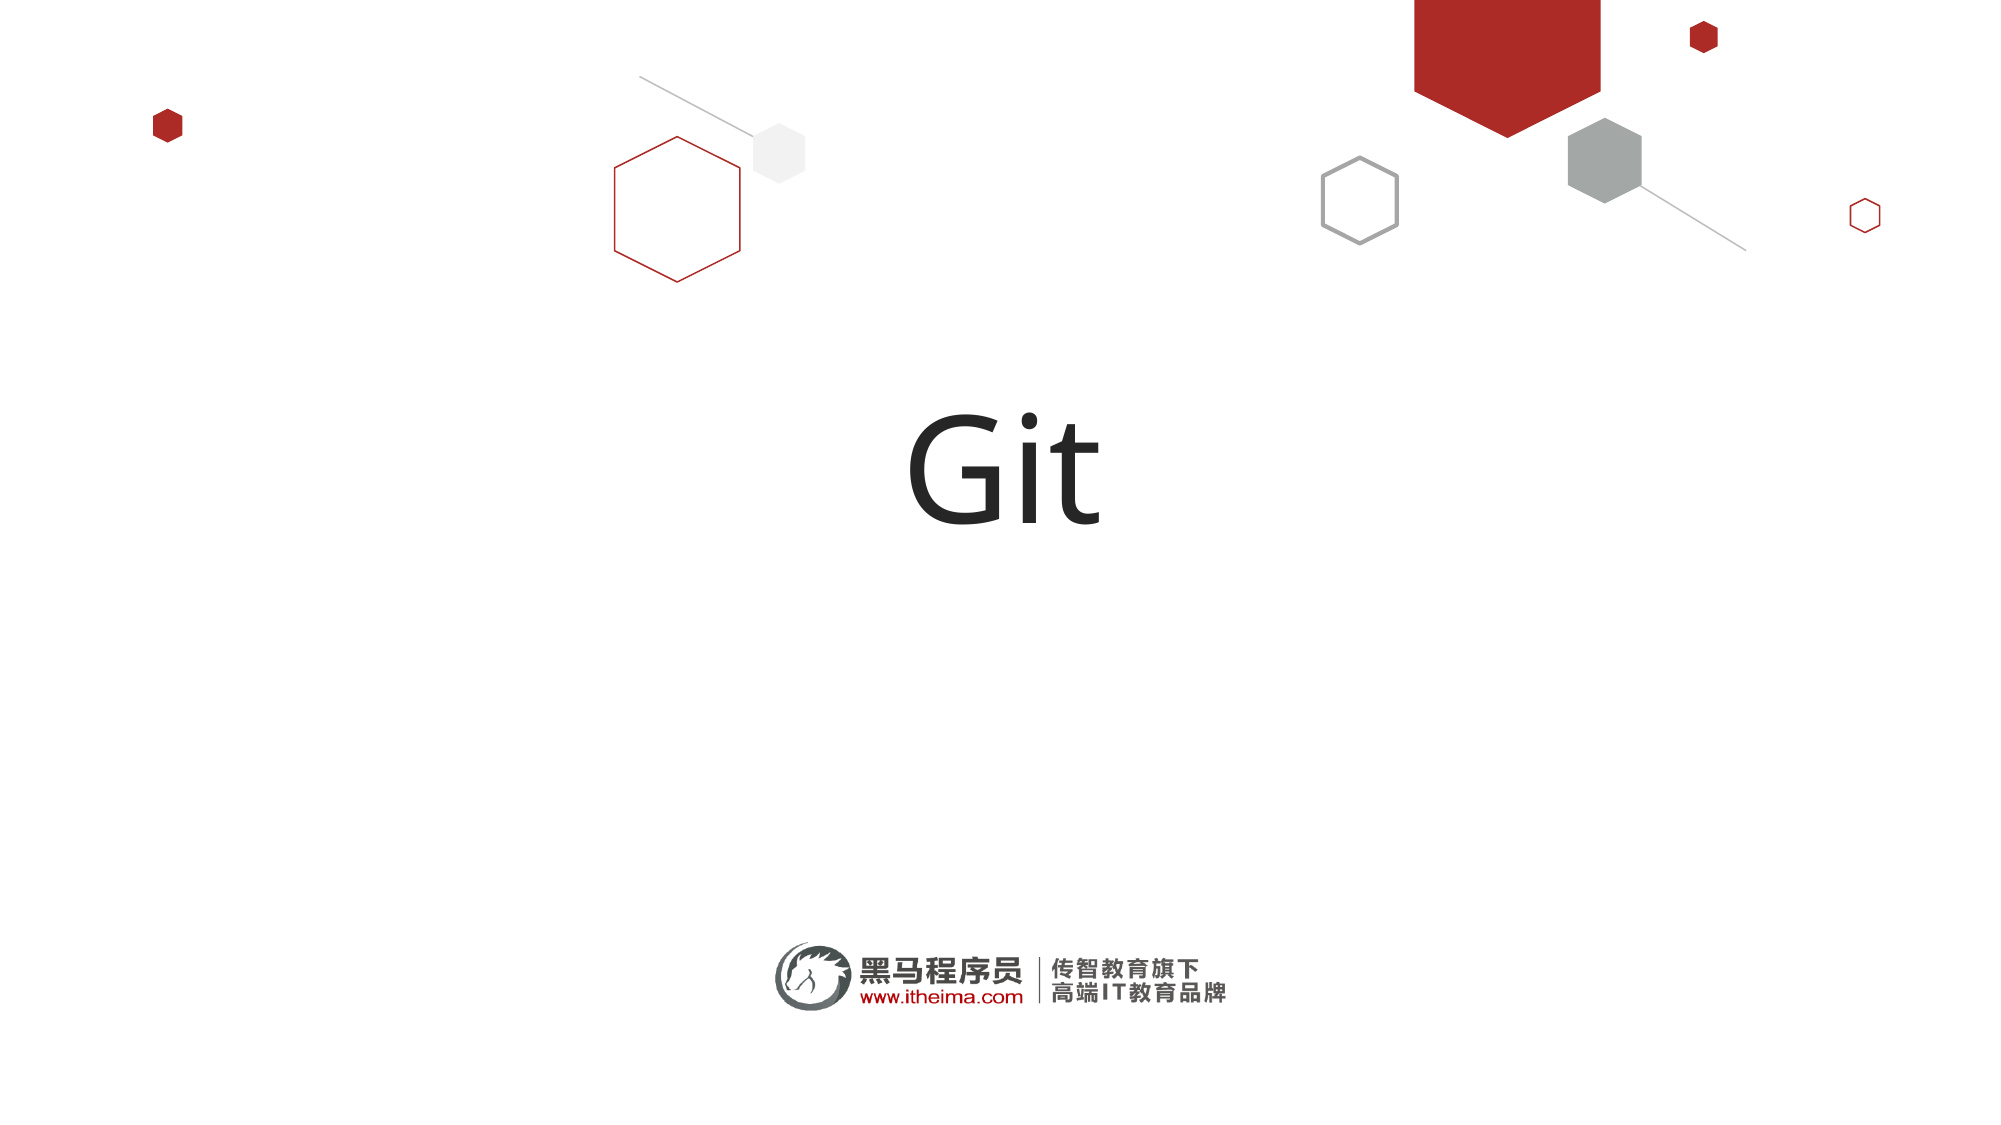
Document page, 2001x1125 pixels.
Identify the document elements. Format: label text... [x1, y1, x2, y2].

title Git [137, 368, 1867, 559]
picture [774, 939, 1226, 1013]
